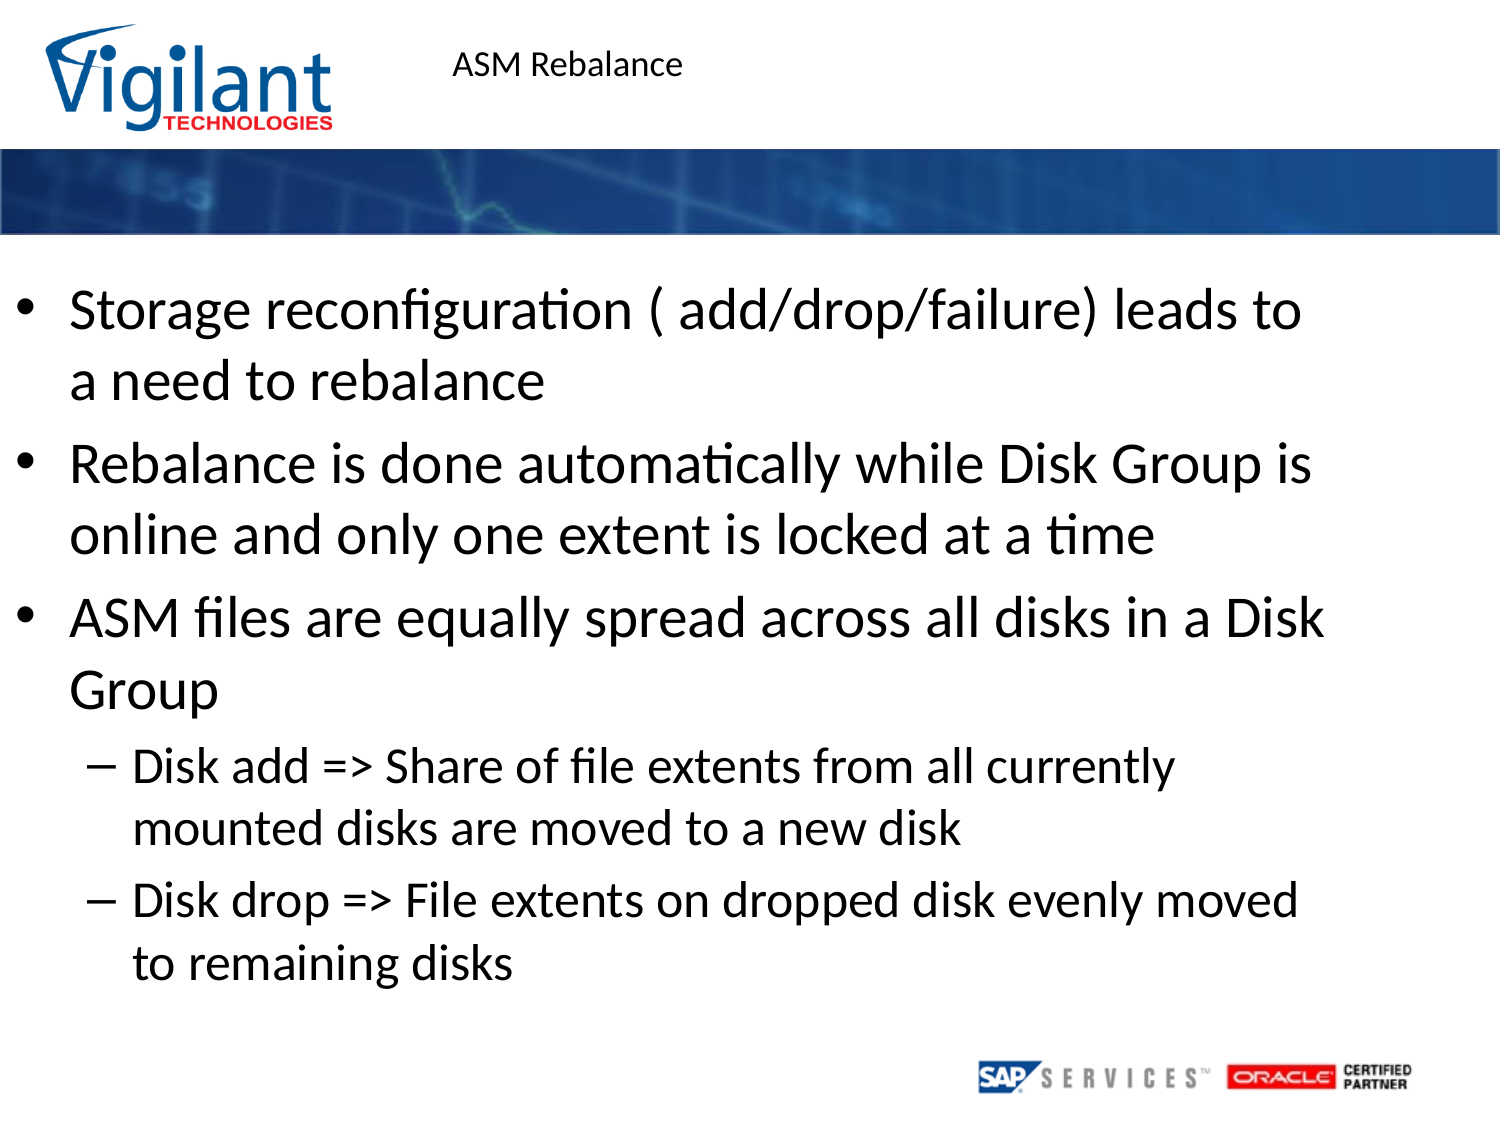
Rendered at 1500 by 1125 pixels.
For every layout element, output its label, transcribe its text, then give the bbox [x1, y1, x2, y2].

picture [0, 149, 1500, 235]
title ASM Rebalance [437, 0, 1351, 93]
picture [42, 24, 338, 132]
picture [975, 1057, 1213, 1096]
picture [1224, 1062, 1416, 1094]
list Storage reconfiguration ( add/drop/failure) leads to a need to rebalance Rebalance is done automatically while Disk Group is online and only one extent is locked at a time ASM files are equally spread across all disks in a Disk Group Disk add => Share of file extents from all currently mounted disks are moved to a new disk Disk drop => File extents on dropped disk evenly moved to remaining disks [0, 262, 1351, 1006]
